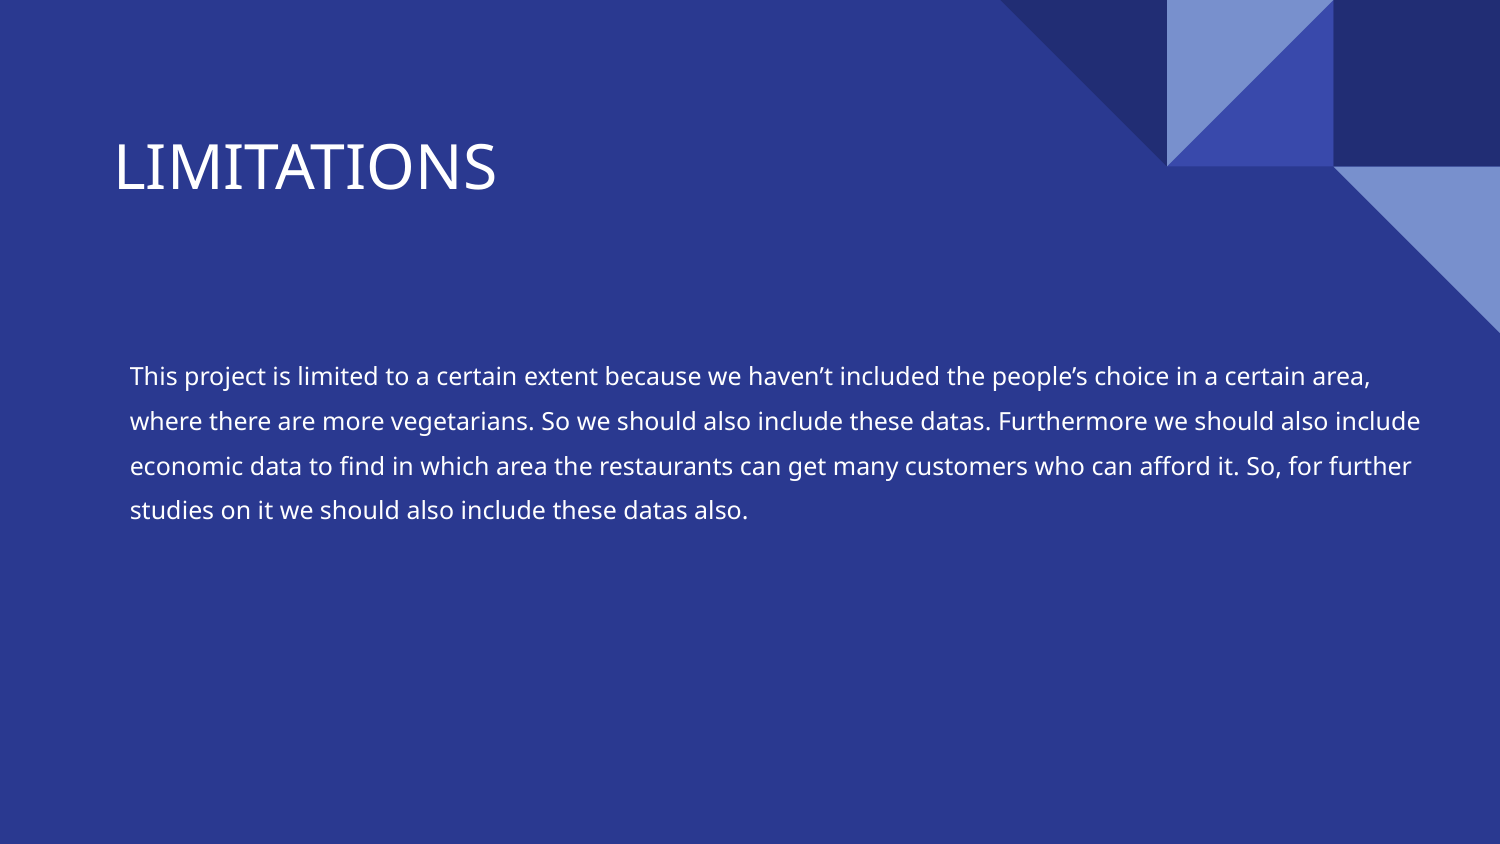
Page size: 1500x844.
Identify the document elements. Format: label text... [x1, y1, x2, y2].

title LIMITATIONS [98, 79, 1447, 217]
subtitle This project is limited to a certain extent because we haven’t included the people’s choice in a certain area, where there are more vegetarians. So we should also include these datas. Furthermore we should also include economic data to find in which area the restaurants can get many customers who can afford it. So, for further studies on it we should also include these datas also. [114, 330, 1464, 402]
